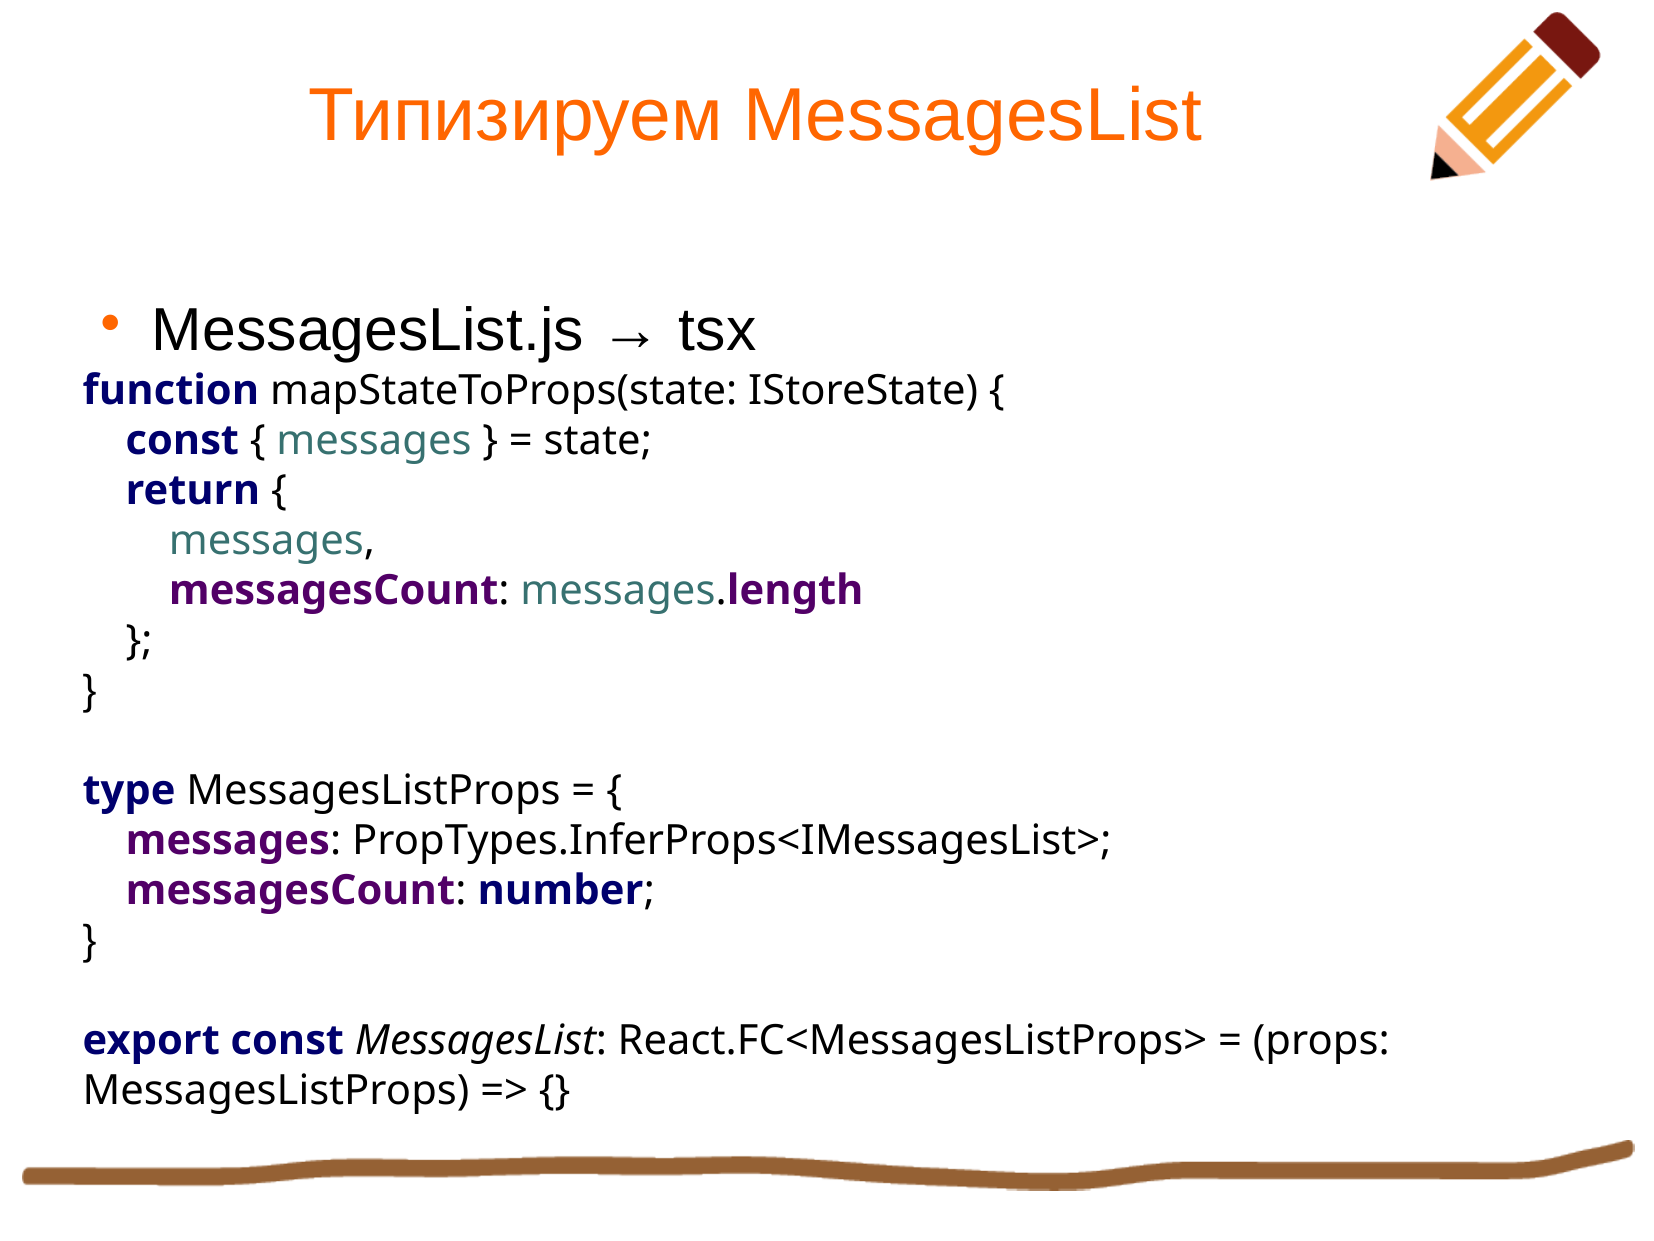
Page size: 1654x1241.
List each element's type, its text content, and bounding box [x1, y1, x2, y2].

text_box Типизируем MessagesList [82, 49, 1429, 172]
picture [22, 1140, 1635, 1191]
text_box MessagesList.js → tsx function mapStateToProps(state: IStoreState) { const { messages } = state; return { messages, messagesCount: messages.length }; } type MessagesListProps = { messages: PropTypes.InferProps<IMessagesList>; messagesCount: number; } export const MessagesList: React.FC<MessagesListProps> = (props: MessagesListProps) => {} [82, 290, 1571, 1121]
picture [1430, 12, 1601, 181]
